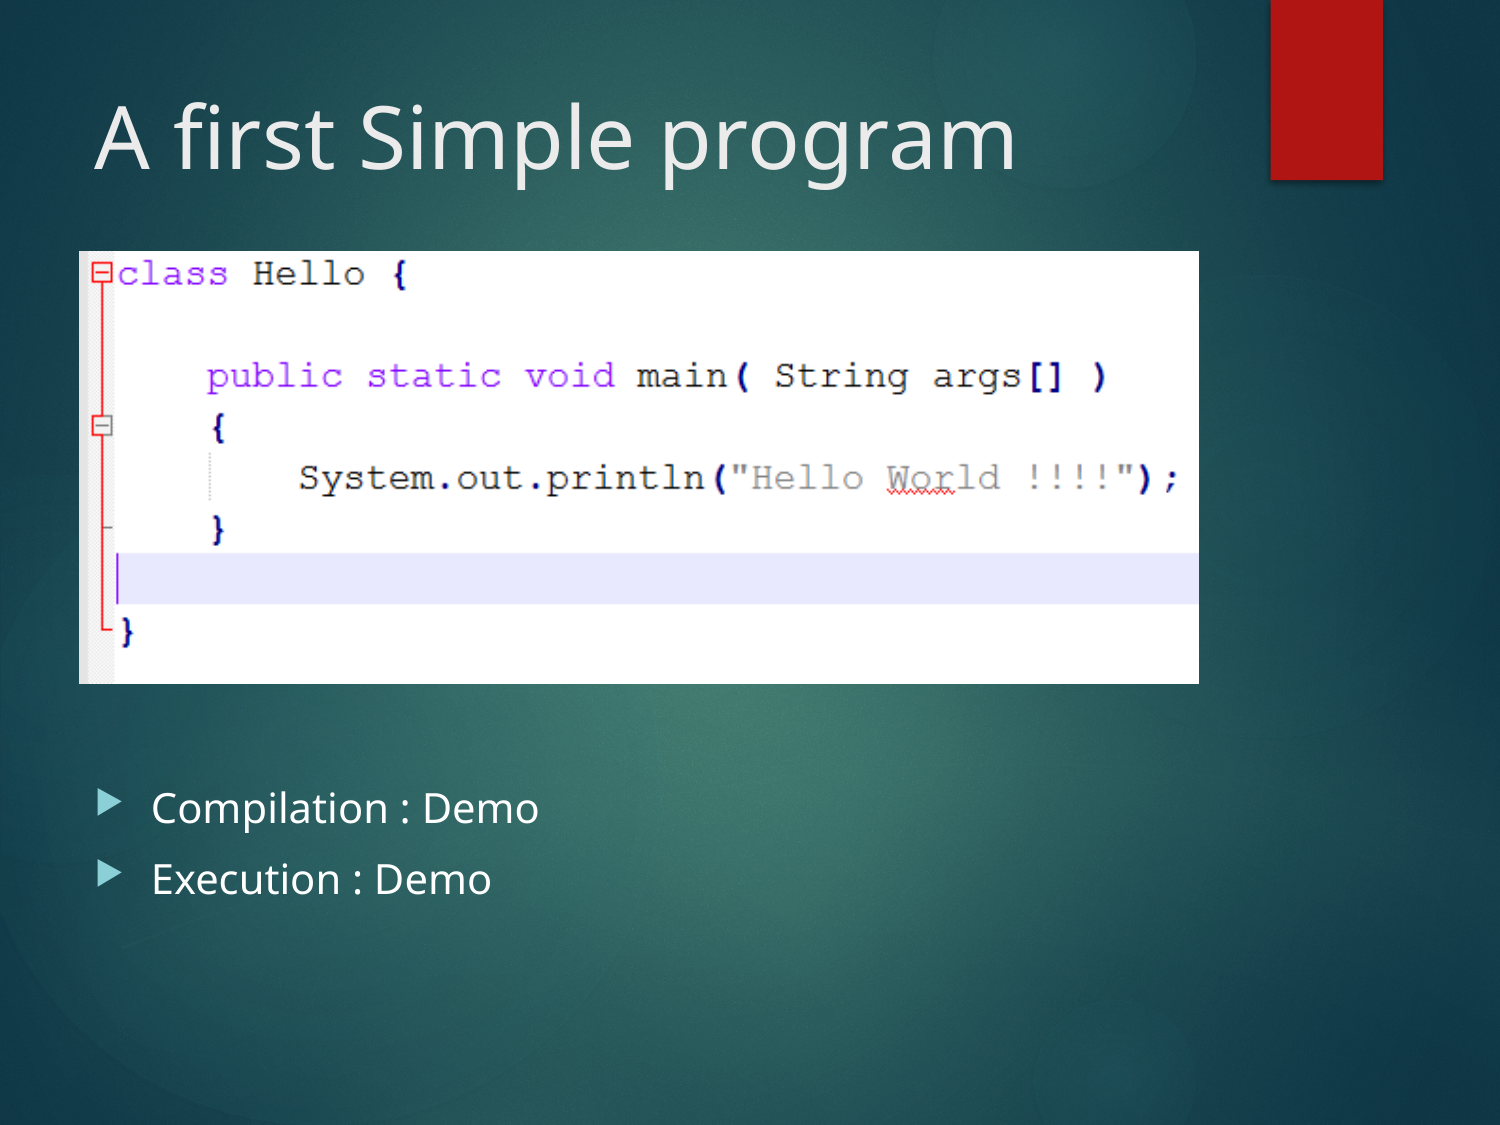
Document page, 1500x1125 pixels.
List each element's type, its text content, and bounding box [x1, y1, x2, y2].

list Compilation : Demo Execution : Demo [79, 774, 1181, 1030]
picture [79, 251, 1200, 685]
title A first Simple program [79, 74, 1237, 219]
